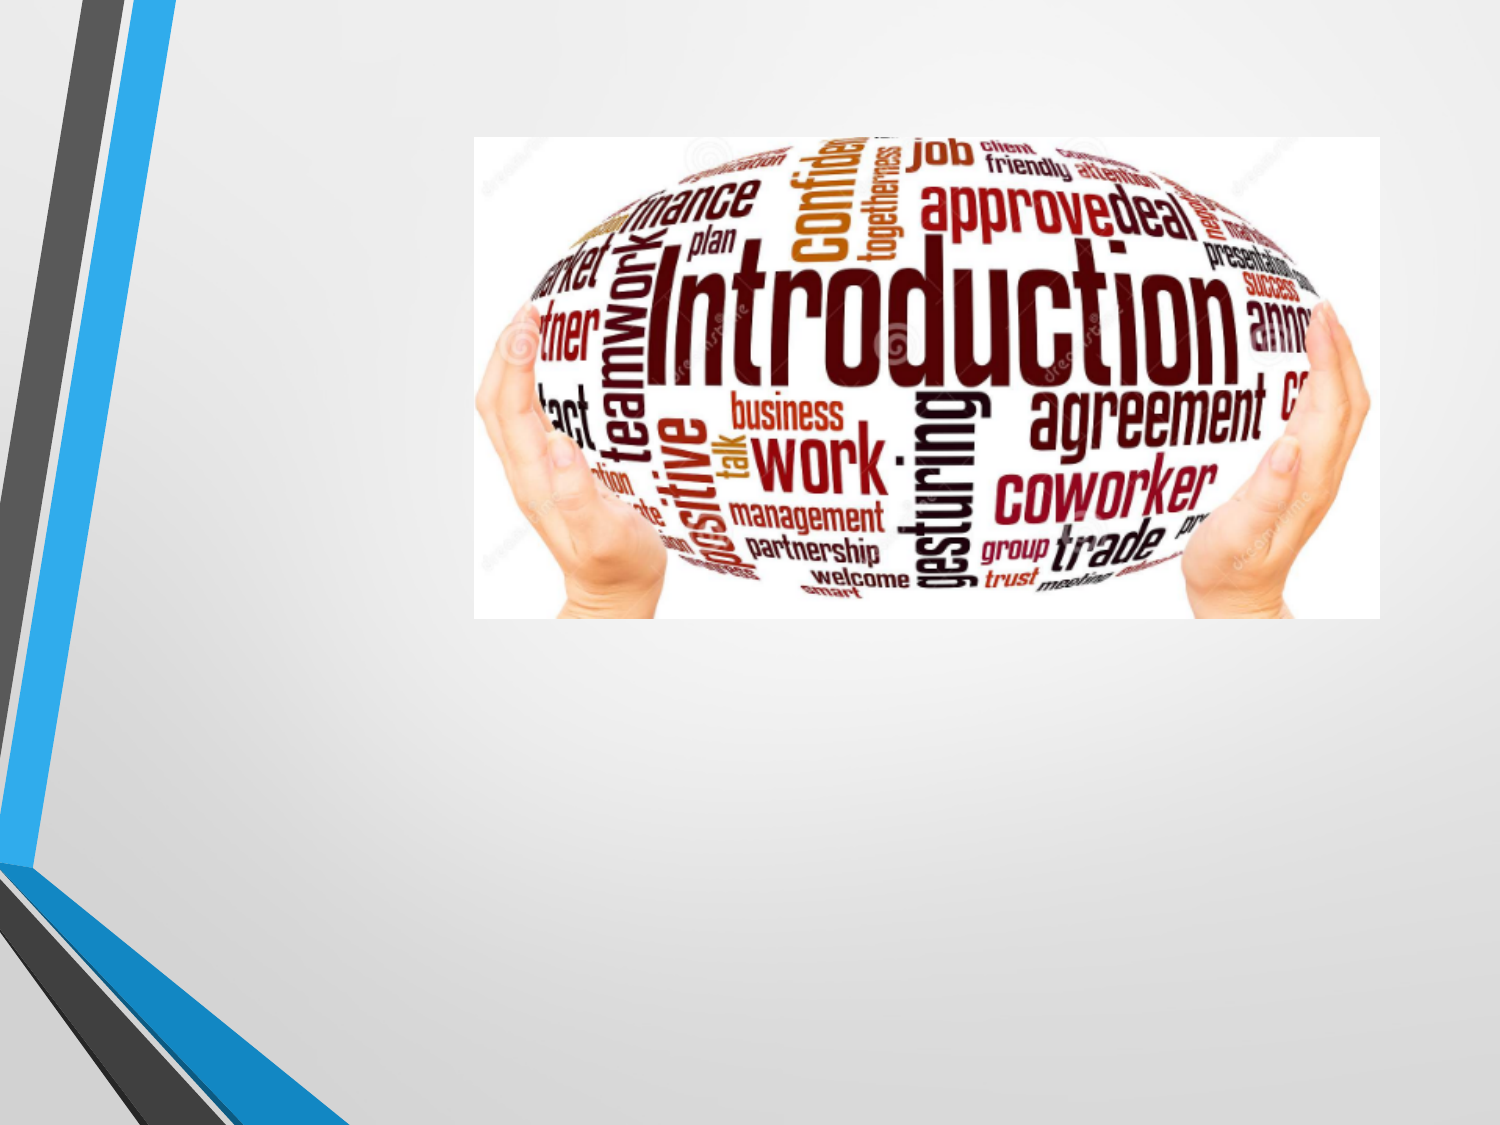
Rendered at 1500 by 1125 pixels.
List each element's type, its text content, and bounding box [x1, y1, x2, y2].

title Agenda [161, 75, 1425, 400]
picture [474, 137, 1380, 619]
